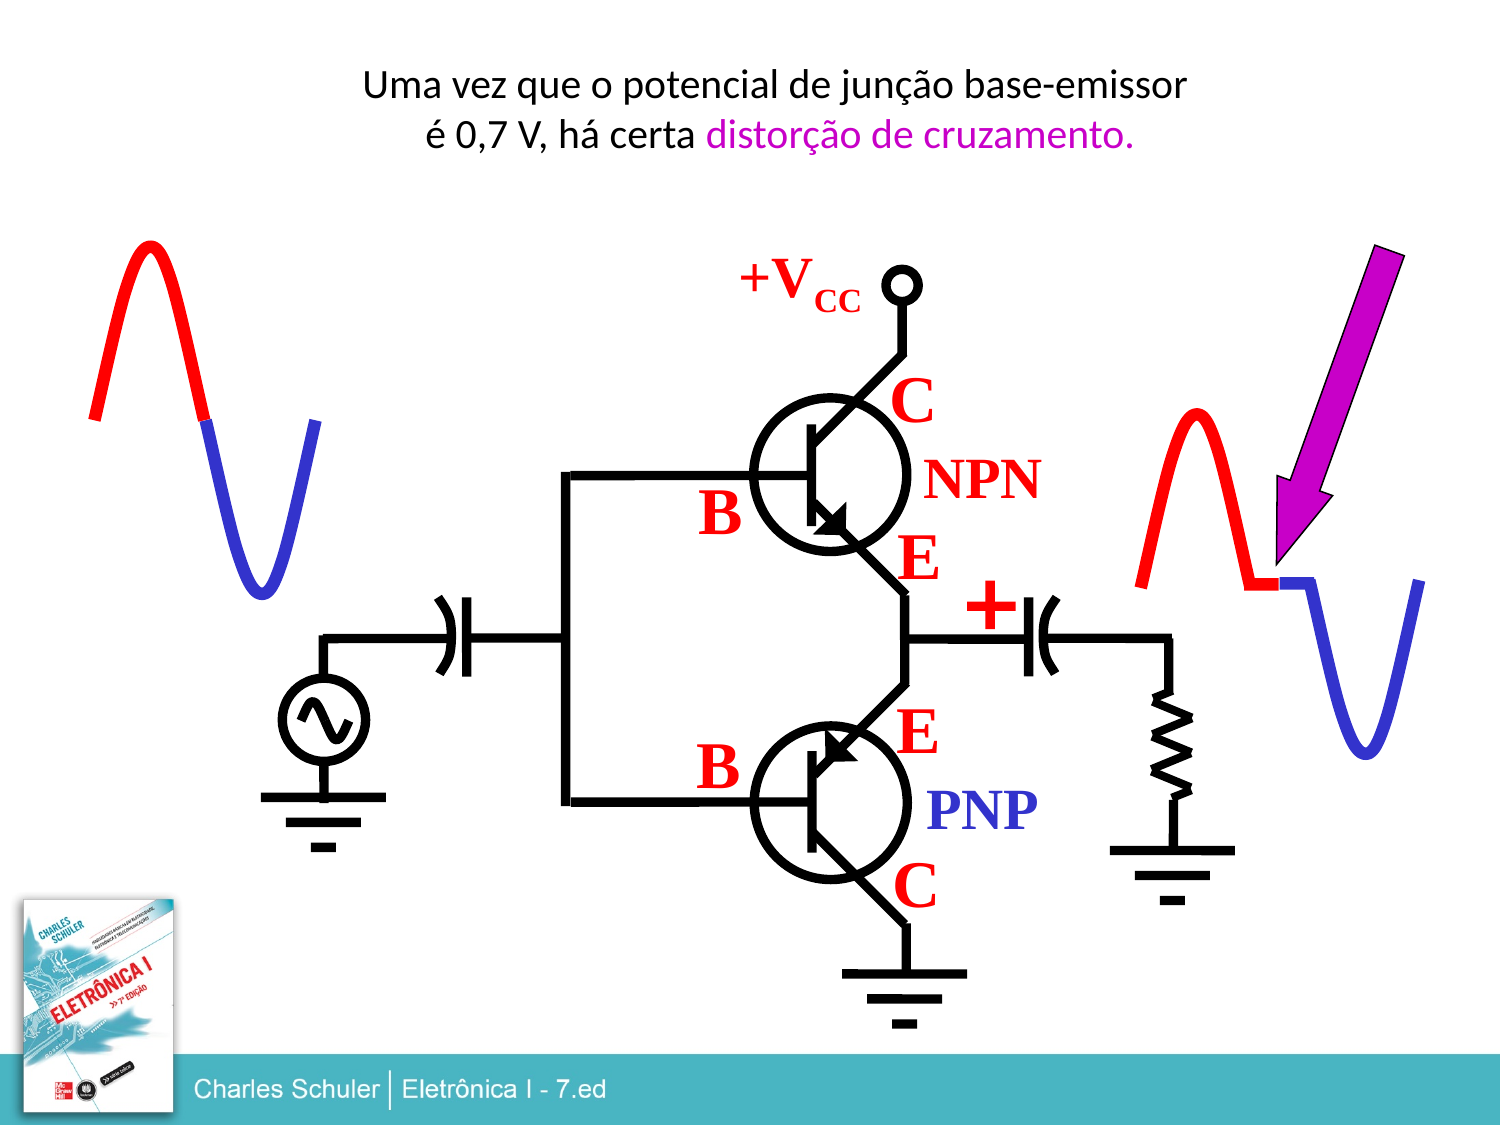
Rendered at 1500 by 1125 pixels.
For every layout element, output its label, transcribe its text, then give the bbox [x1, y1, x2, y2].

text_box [841, 973, 968, 1025]
text_box [1315, 245, 1405, 411]
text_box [260, 597, 467, 848]
text_box [885, 269, 919, 302]
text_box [905, 597, 1135, 677]
text_box PNP [913, 764, 1055, 849]
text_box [1109, 690, 1236, 901]
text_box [569, 348, 954, 596]
text_box E [913, 685, 956, 764]
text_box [966, 580, 1016, 630]
text_box Uma vez que o potencial de junção base-emissor é 0,7 V, há certa distorção de cruzamento. [193, 49, 1368, 165]
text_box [93, 245, 316, 596]
text_box +VCC [723, 232, 878, 327]
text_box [1140, 412, 1420, 756]
picture [0, 0, 1500, 1125]
text_box C [911, 849, 957, 929]
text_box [570, 681, 908, 925]
text_box NPN [957, 432, 1058, 518]
